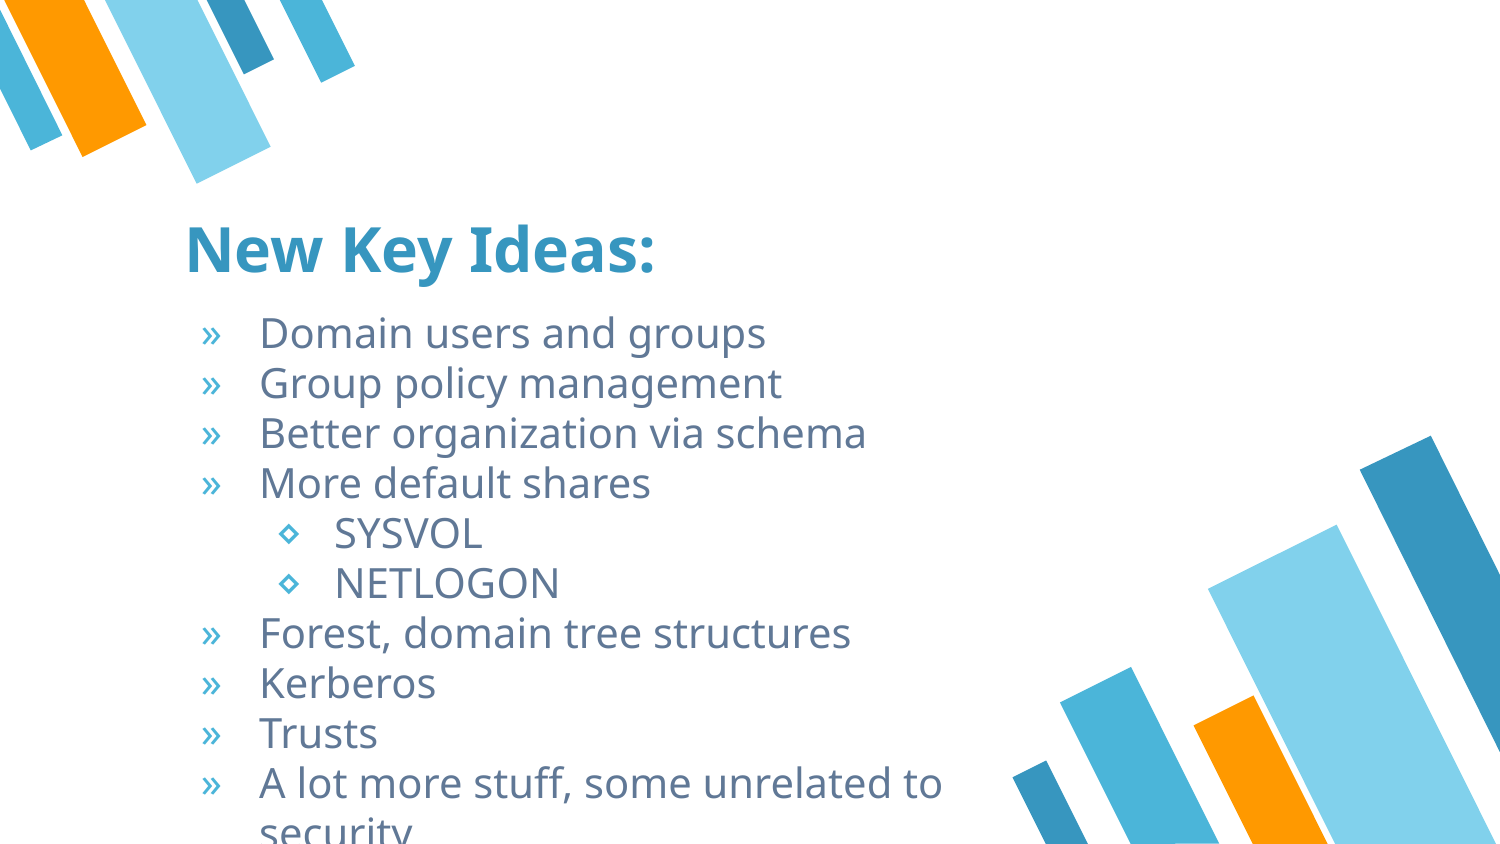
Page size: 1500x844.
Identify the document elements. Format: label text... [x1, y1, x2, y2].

list Domain users and groups Group policy management Better organization via schema More default shares SYSVOL NETLOGON Forest, domain tree structures Kerberos Trusts A lot more stuff, some unrelated to security [169, 291, 1115, 706]
title New Key Ideas: [169, 188, 1115, 291]
